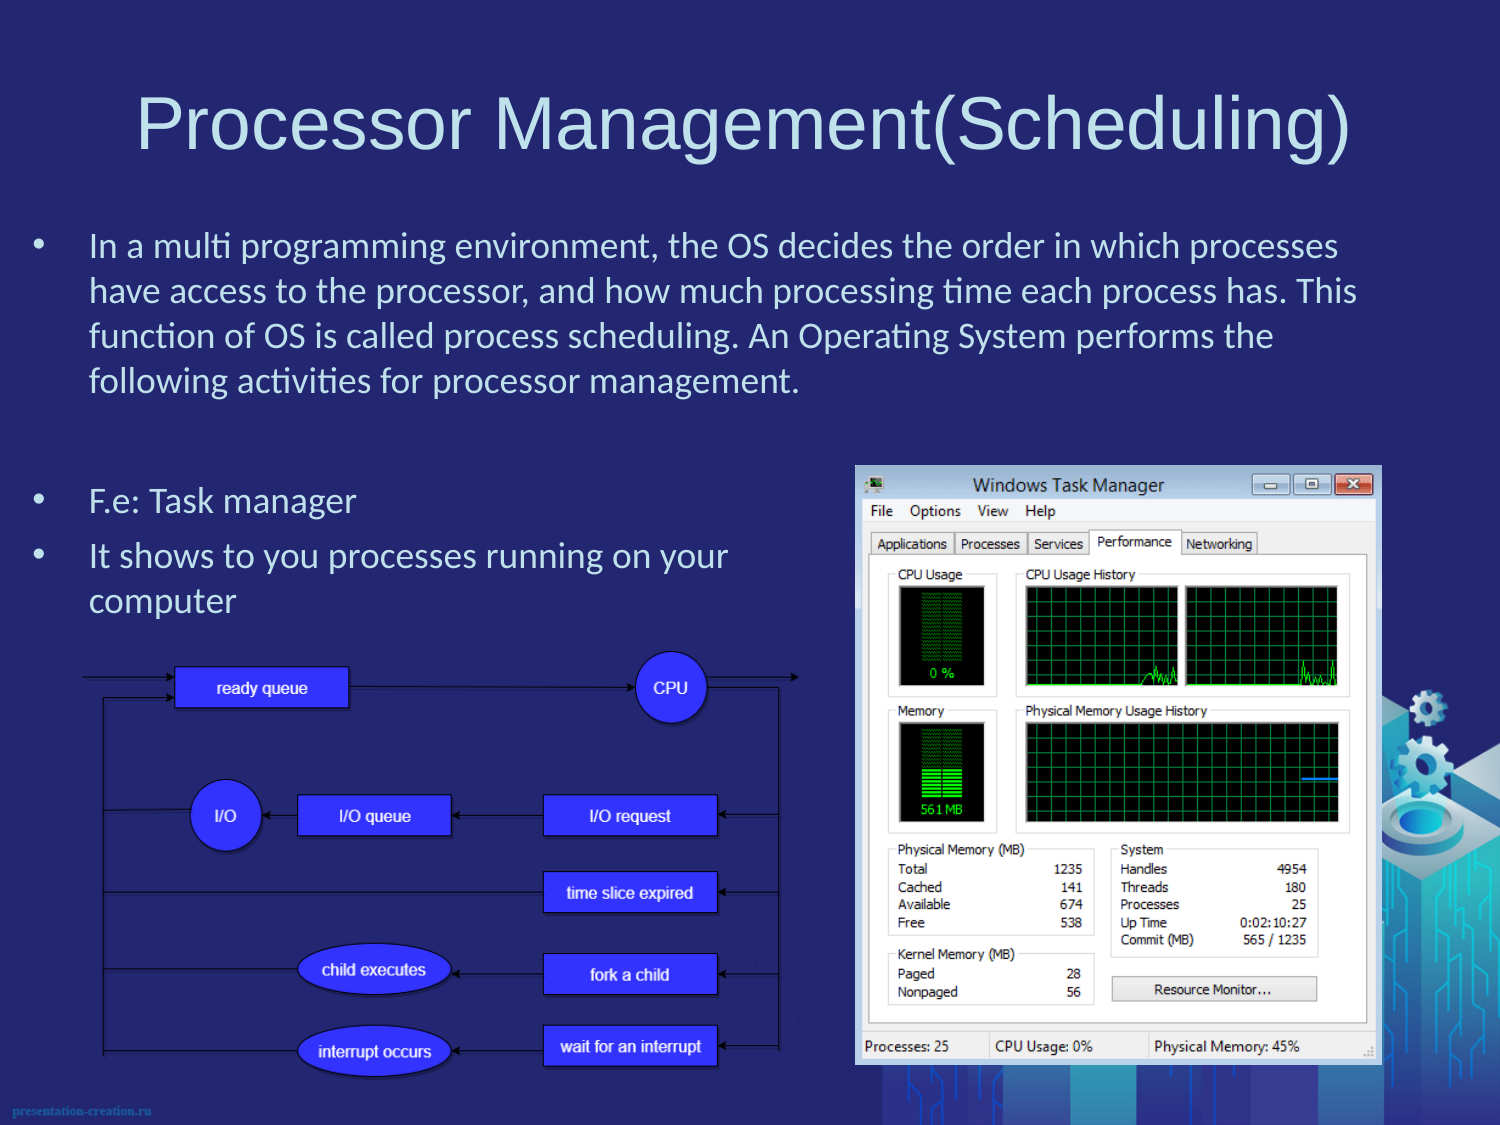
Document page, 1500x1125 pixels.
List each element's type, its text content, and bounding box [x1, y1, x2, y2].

text_box In a multi programming environment, the OS decides the order in which processes have access to the processor, and how much processing time each process has. This function of OS is called process scheduling. An Operating System performs the following activities for processor management. [17, 213, 1410, 478]
picture [0, 0, 1500, 1125]
text_box Processor Management(Scheduling) [17, 19, 1471, 220]
text_box F.e: Task manager It shows to you processes running on your computer [17, 469, 810, 733]
